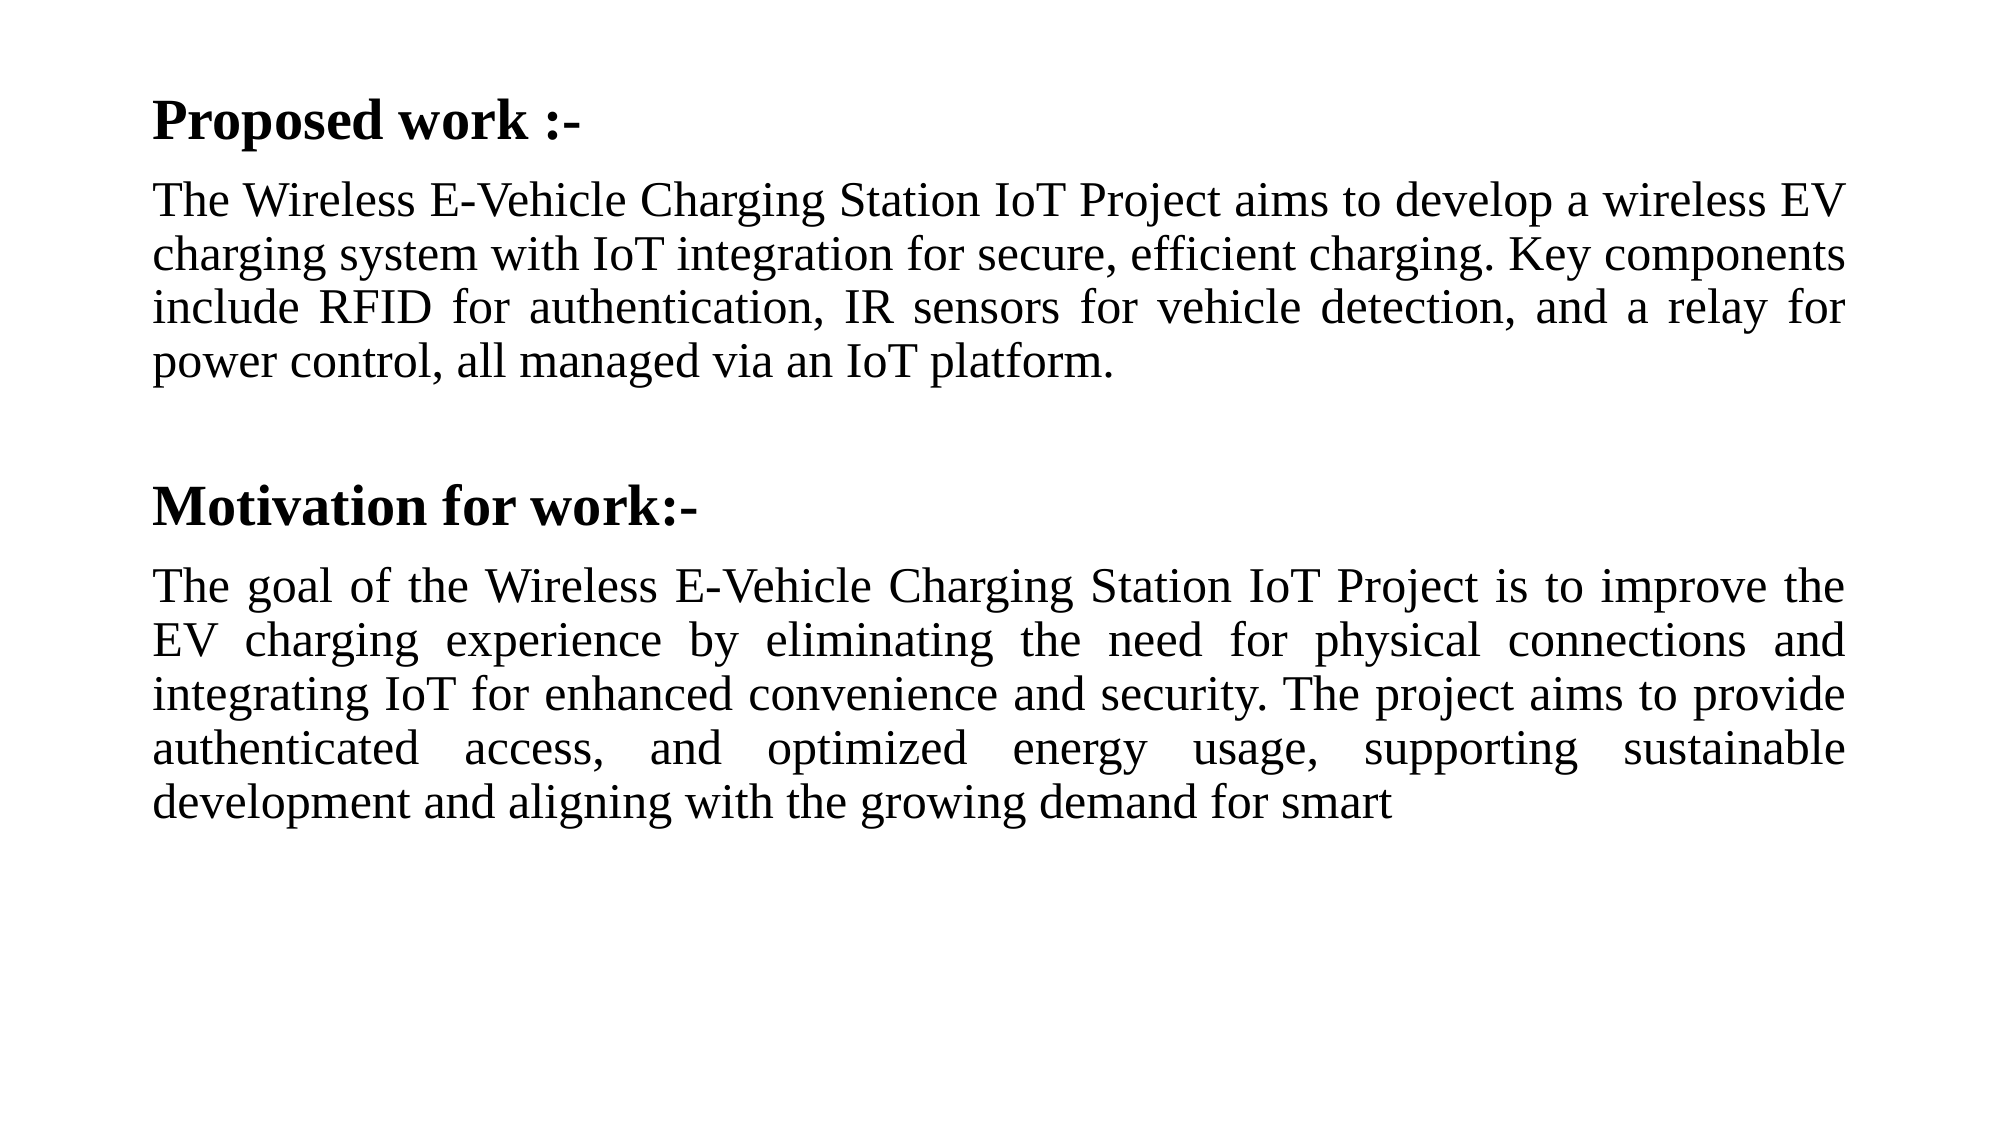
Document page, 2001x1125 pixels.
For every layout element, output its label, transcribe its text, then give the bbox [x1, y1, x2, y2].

list Proposed work :- The Wireless E-Vehicle Charging Station IoT Project aims to develop a wireless EV charging system with IoT integration for secure, efficient charging. Key components include RFID for authentication, IR sensors for vehicle detection, and a relay for power control, all managed via an IoT platform. Motivation for work:- The goal of the Wireless E-Vehicle Charging Station IoT Project is to improve the EV charging experience by eliminating the need for physical connections and integrating IoT for enhanced convenience and security. The project aims to provide authenticated access, and optimized energy usage, supporting sustainable development and aligning with the growing demand for smart [137, 81, 1863, 1109]
